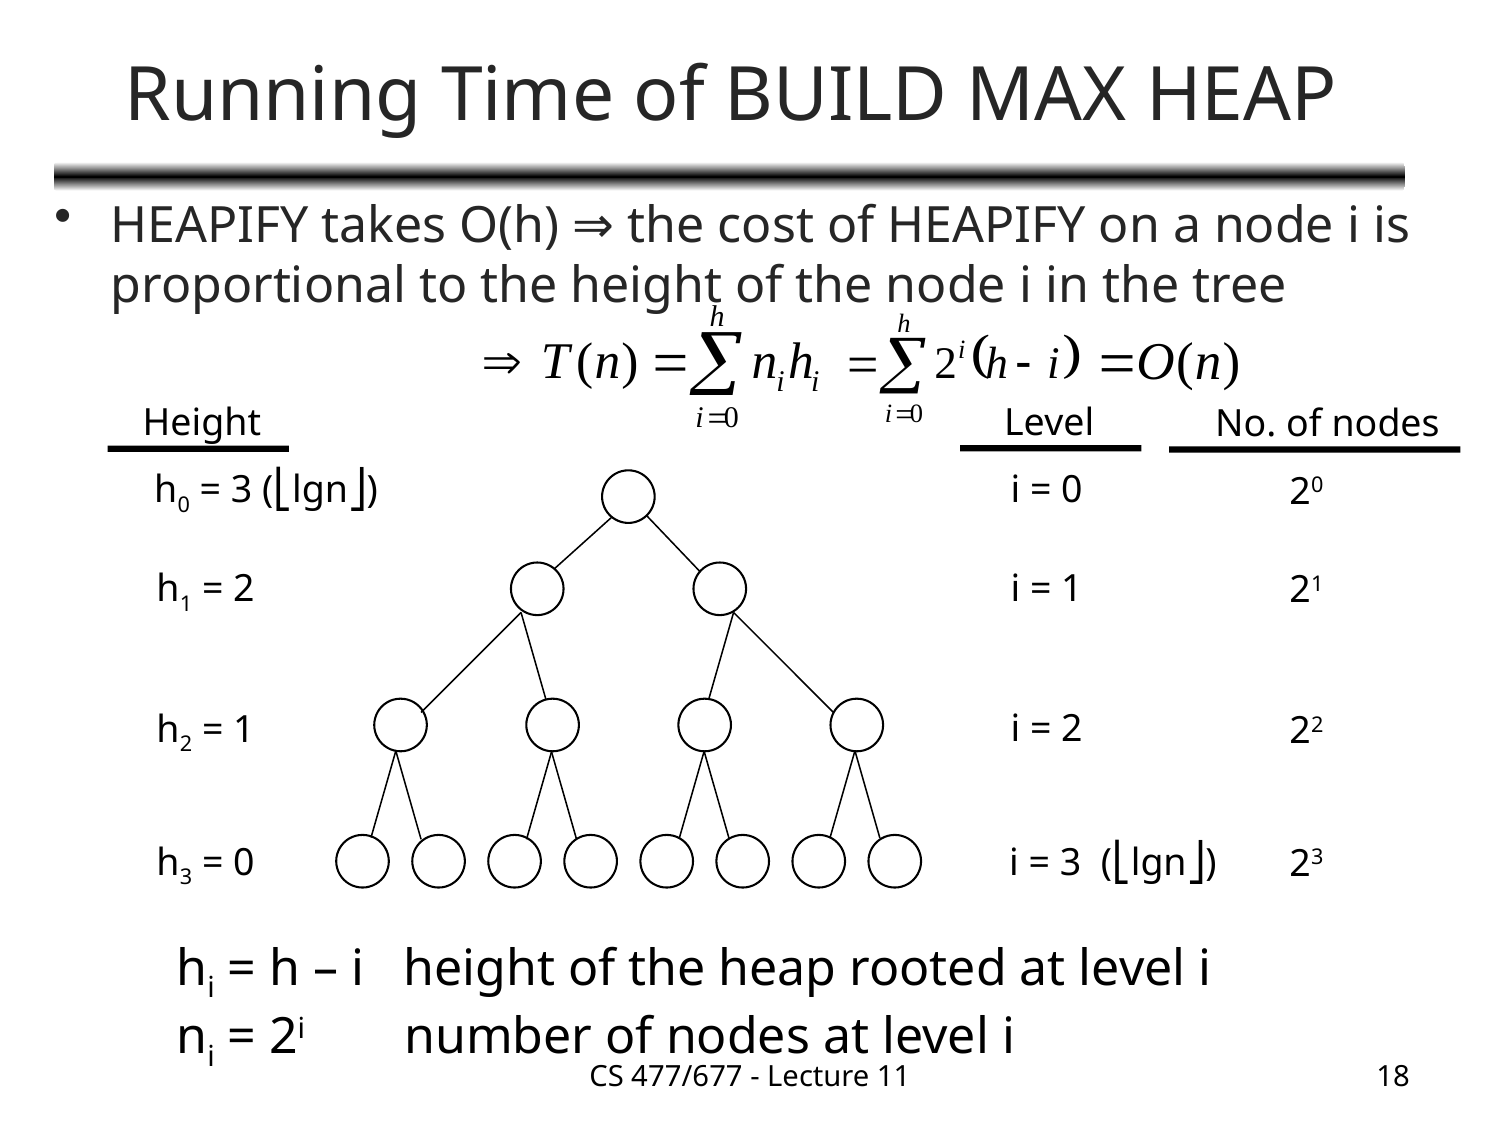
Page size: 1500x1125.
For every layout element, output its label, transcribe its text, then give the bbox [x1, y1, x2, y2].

text_box No. of nodes [1200, 391, 1456, 449]
text_box Height [127, 390, 277, 448]
text_box h3 = 0 [141, 830, 270, 897]
slide_number 18 [1074, 1049, 1426, 1103]
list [837, 303, 1084, 432]
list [1088, 330, 1248, 402]
text_box i = 3 (⎣lgn⎦) [994, 830, 1232, 891]
footer CS 477/677 - Lecture 11 [512, 1080, 988, 1103]
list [475, 292, 831, 439]
text_box h0 = 3 (⎣lgn⎦) [139, 458, 393, 524]
text_box h2 = 1 [141, 697, 270, 764]
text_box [335, 469, 922, 888]
text_box i = 0 [995, 458, 1098, 518]
list HEAPIFY takes O(h) ⇒ the cost of HEAPIFY on a node i is proportional to the height of the node i in the tree [39, 184, 1447, 339]
text_box i = 2 [995, 697, 1098, 757]
text_box i = 1 [995, 556, 1098, 616]
text_box 22 [1274, 698, 1339, 759]
text_box 21 [1274, 557, 1339, 618]
text_box hi = h – i height of the heap rooted at level i ni = 2i number of nodes at level i [161, 927, 1340, 1080]
text_box Level [989, 410, 1110, 448]
title Running Time of BUILD MAX HEAP [55, 16, 1407, 166]
text_box h1 = 2 [141, 556, 270, 623]
text_box 20 [1274, 459, 1339, 520]
text_box 23 [1274, 831, 1339, 891]
